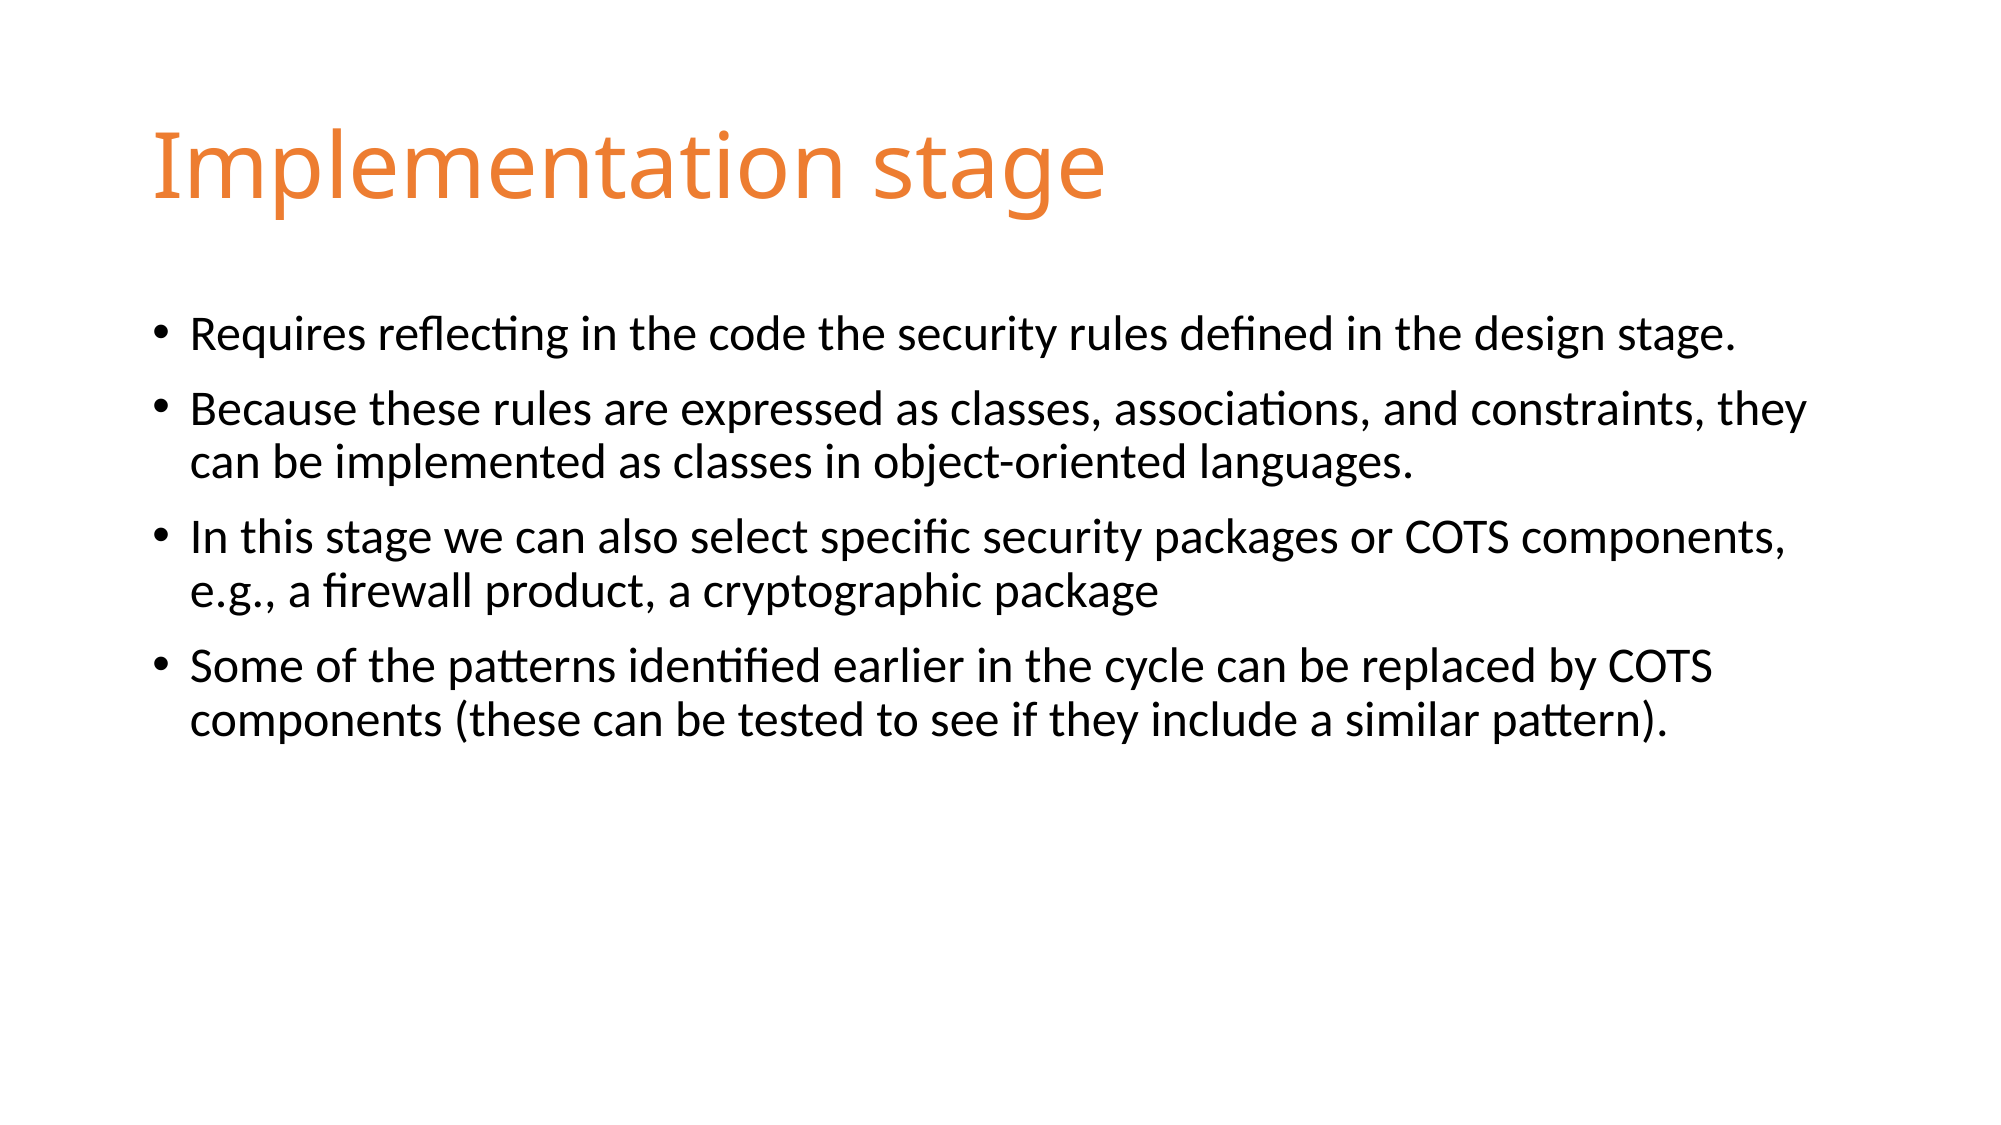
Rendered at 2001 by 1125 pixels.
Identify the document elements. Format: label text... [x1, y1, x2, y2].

list Requires reflecting in the code the security rules defined in the design stage. Because these rules are expressed as classes, associations, and constraints, they can be implemented as classes in object-oriented languages. In this stage we can also select specific security packages or COTS components, e.g., a firewall product, a cryptographic package Some of the patterns identified earlier in the cycle can be replaced by COTS components (these can be tested to see if they include a similar pattern). [137, 299, 1863, 1014]
title Implementation stage [137, 59, 1863, 278]
